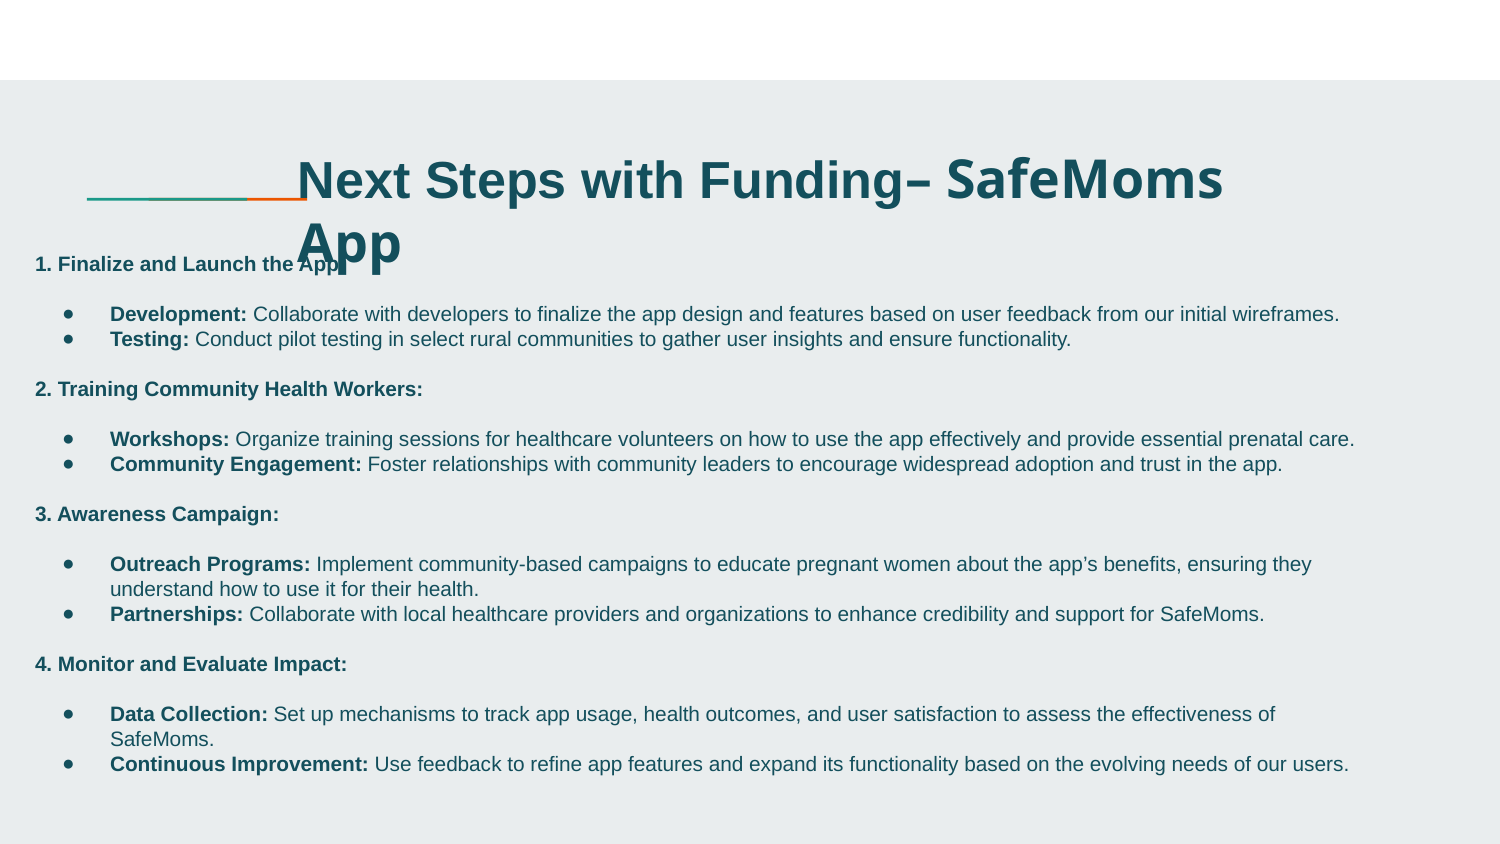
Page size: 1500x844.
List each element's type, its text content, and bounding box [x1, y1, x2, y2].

title Next Steps with Funding– SafeMoms App [282, 129, 1358, 235]
text_box 1. Finalize and Launch the App: Development: Collaborate with developers to finalize the app design and features based on user feedback from our initial wireframes. Testing: Conduct pilot testing in select rural communities to gather user insights and ensure functionality. 2. Training Community Health Workers: Workshops: Organize training sessions for healthcare volunteers on how to use the app effectively and provide essential prenatal care. Community Engagement: Foster relationships with community leaders to encourage widespread adoption and trust in the app. 3. Awareness Campaign: Outreach Programs: Implement community-based campaigns to educate pregnant women about the app’s benefits, ensuring they understand how to use it for their health. Partnerships: Collaborate with local healthcare providers and organizations to enhance credibility and support for SafeMoms. 4. Monitor and Evaluate Impact: Data Collection: Set up mechanisms to track app usage, health outcomes, and user satisfaction to assess the effectiveness of SafeMoms. Continuous Improvement: Use feedback to refine app features and expand its functionality based on the evolving needs of our users. [19, 235, 1372, 828]
